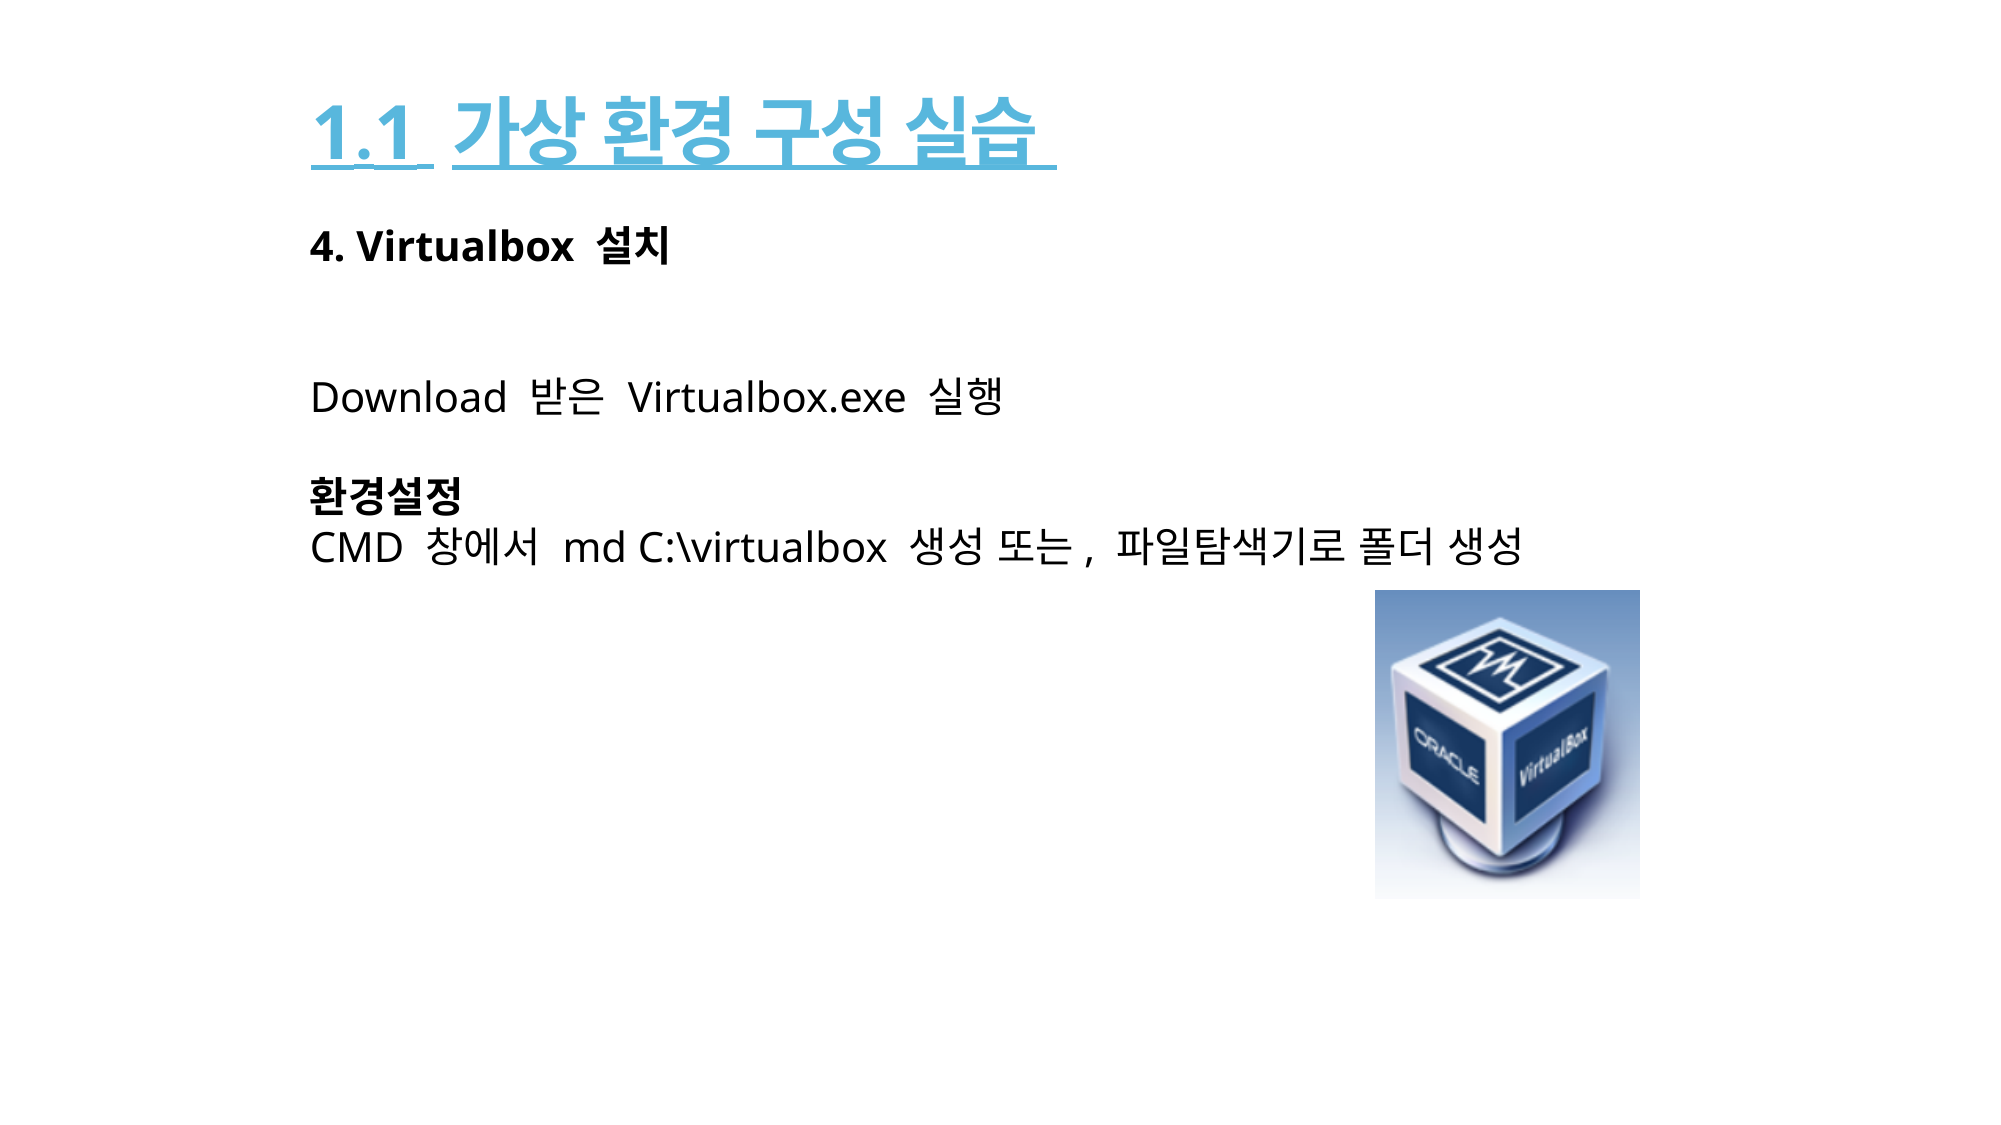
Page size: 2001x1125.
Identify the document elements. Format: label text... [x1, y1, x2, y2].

picture [1375, 590, 1640, 899]
text_box 1.1 가상 환경 구성 실습 4. Virtualbox 설치 Download 받은 Virtualbox.exe 실행 환경설정 CMD 창에서 md C:\virtualbox 생성 또는, 파일탐색기로 폴더 생성 [309, 84, 1684, 617]
